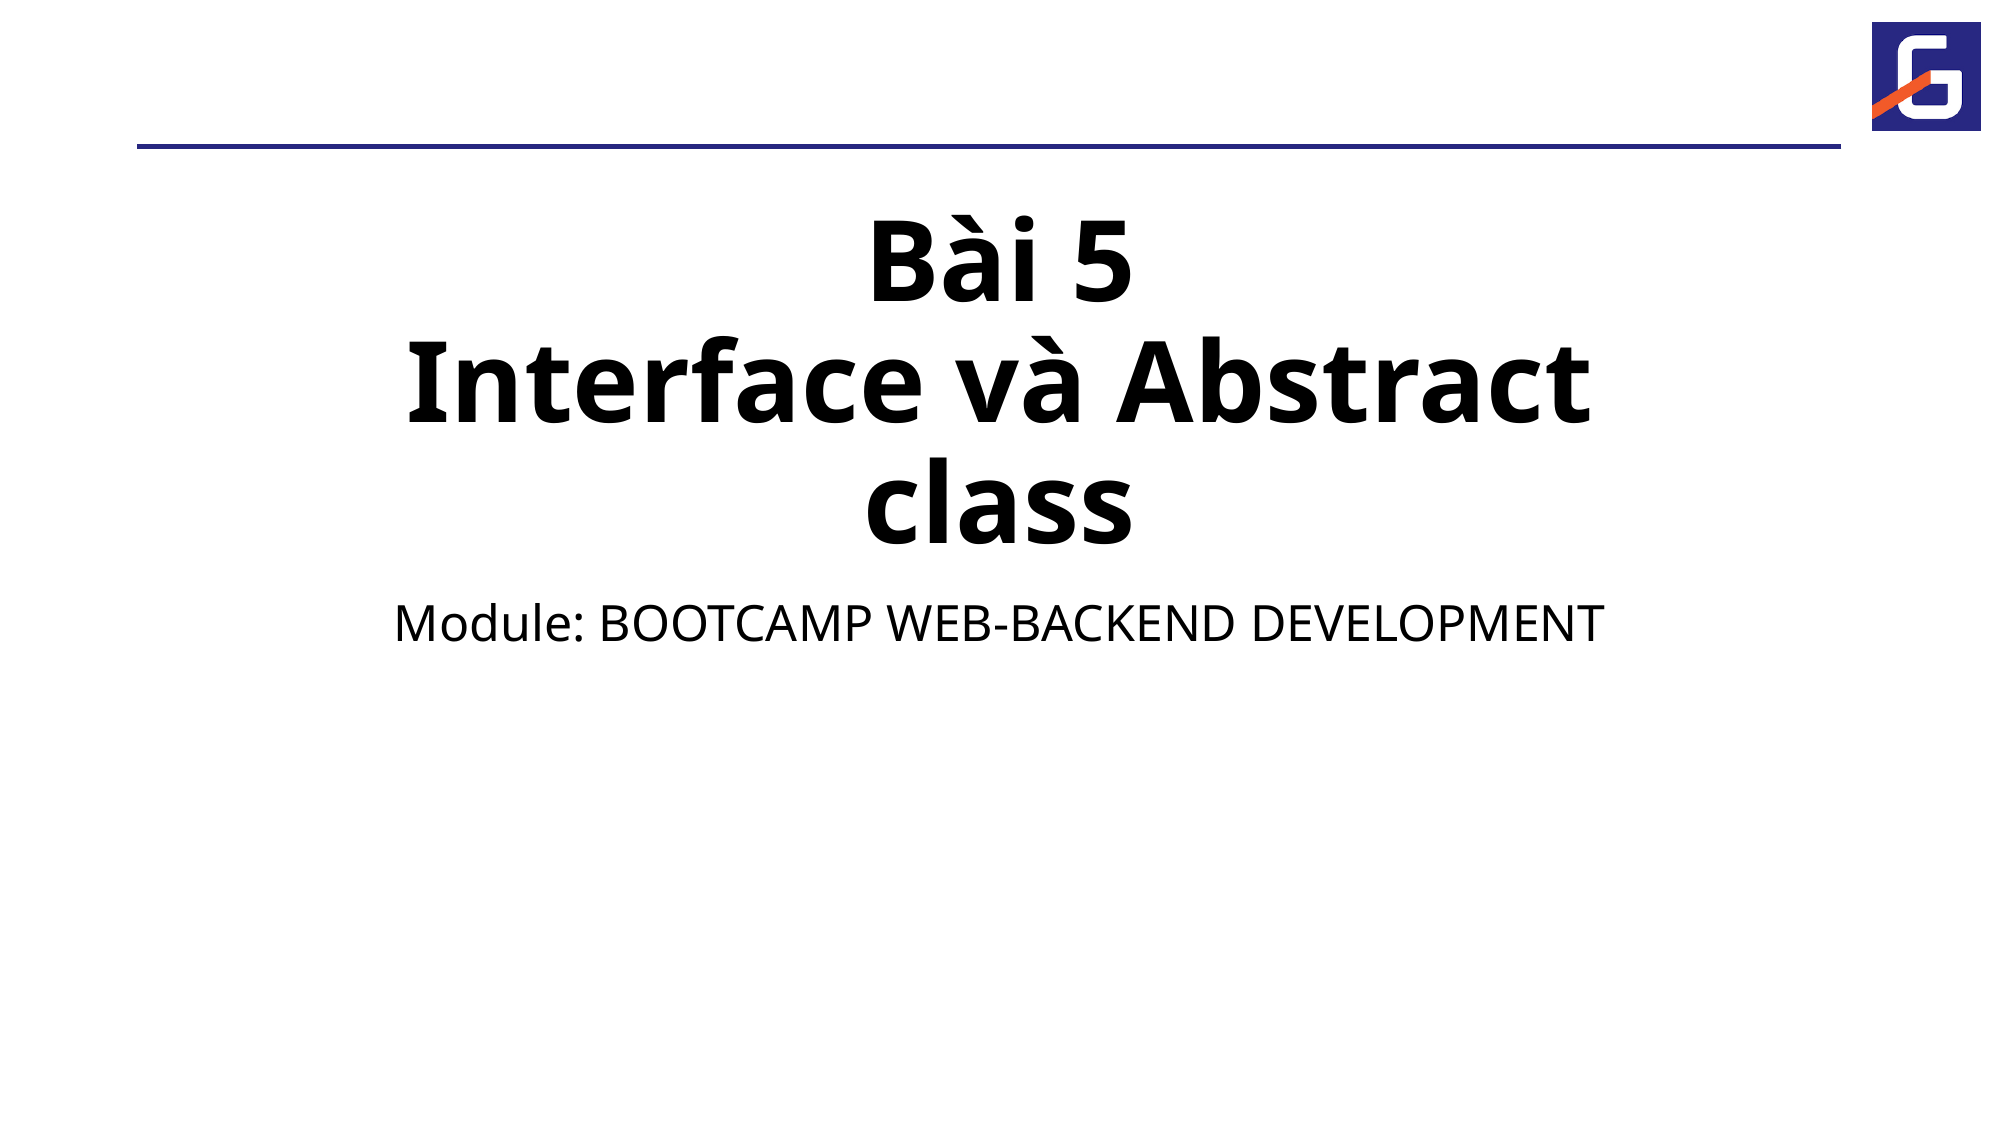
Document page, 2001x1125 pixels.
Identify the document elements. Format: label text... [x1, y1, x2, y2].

title Bài 5 Interface và Abstract class [249, 184, 1750, 576]
picture [1872, 22, 1981, 131]
subtitle Module: BOOTCAMP WEB-BACKEND DEVELOPMENT [249, 590, 1750, 863]
